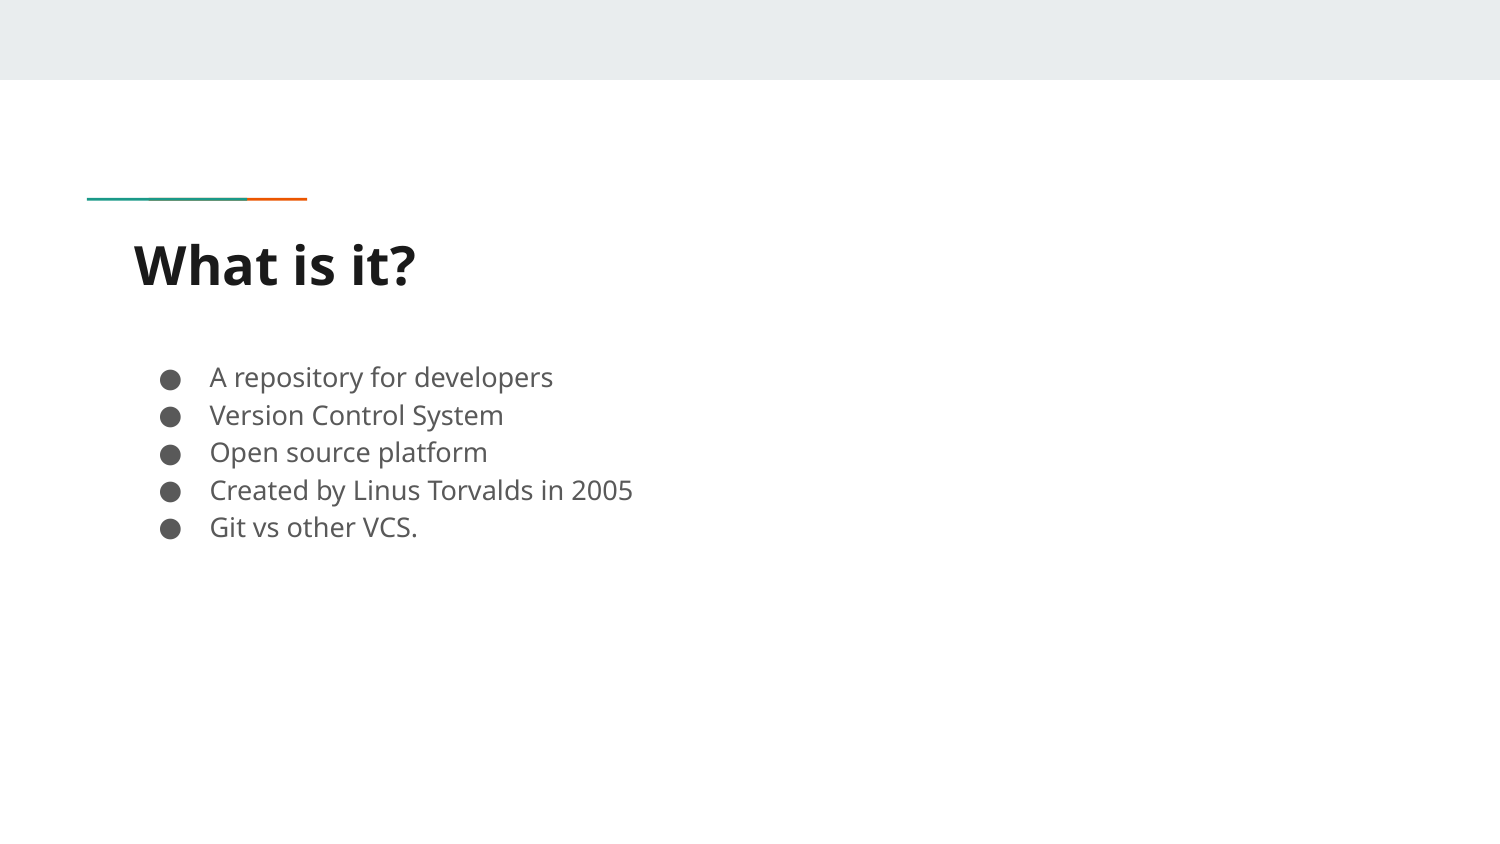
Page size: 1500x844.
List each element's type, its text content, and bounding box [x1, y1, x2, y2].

list A repository for developers Version Control System Open source platform Created by Linus Torvalds in 2005 Git vs other VCS. [119, 341, 1381, 712]
title What is it? [119, 216, 1381, 305]
